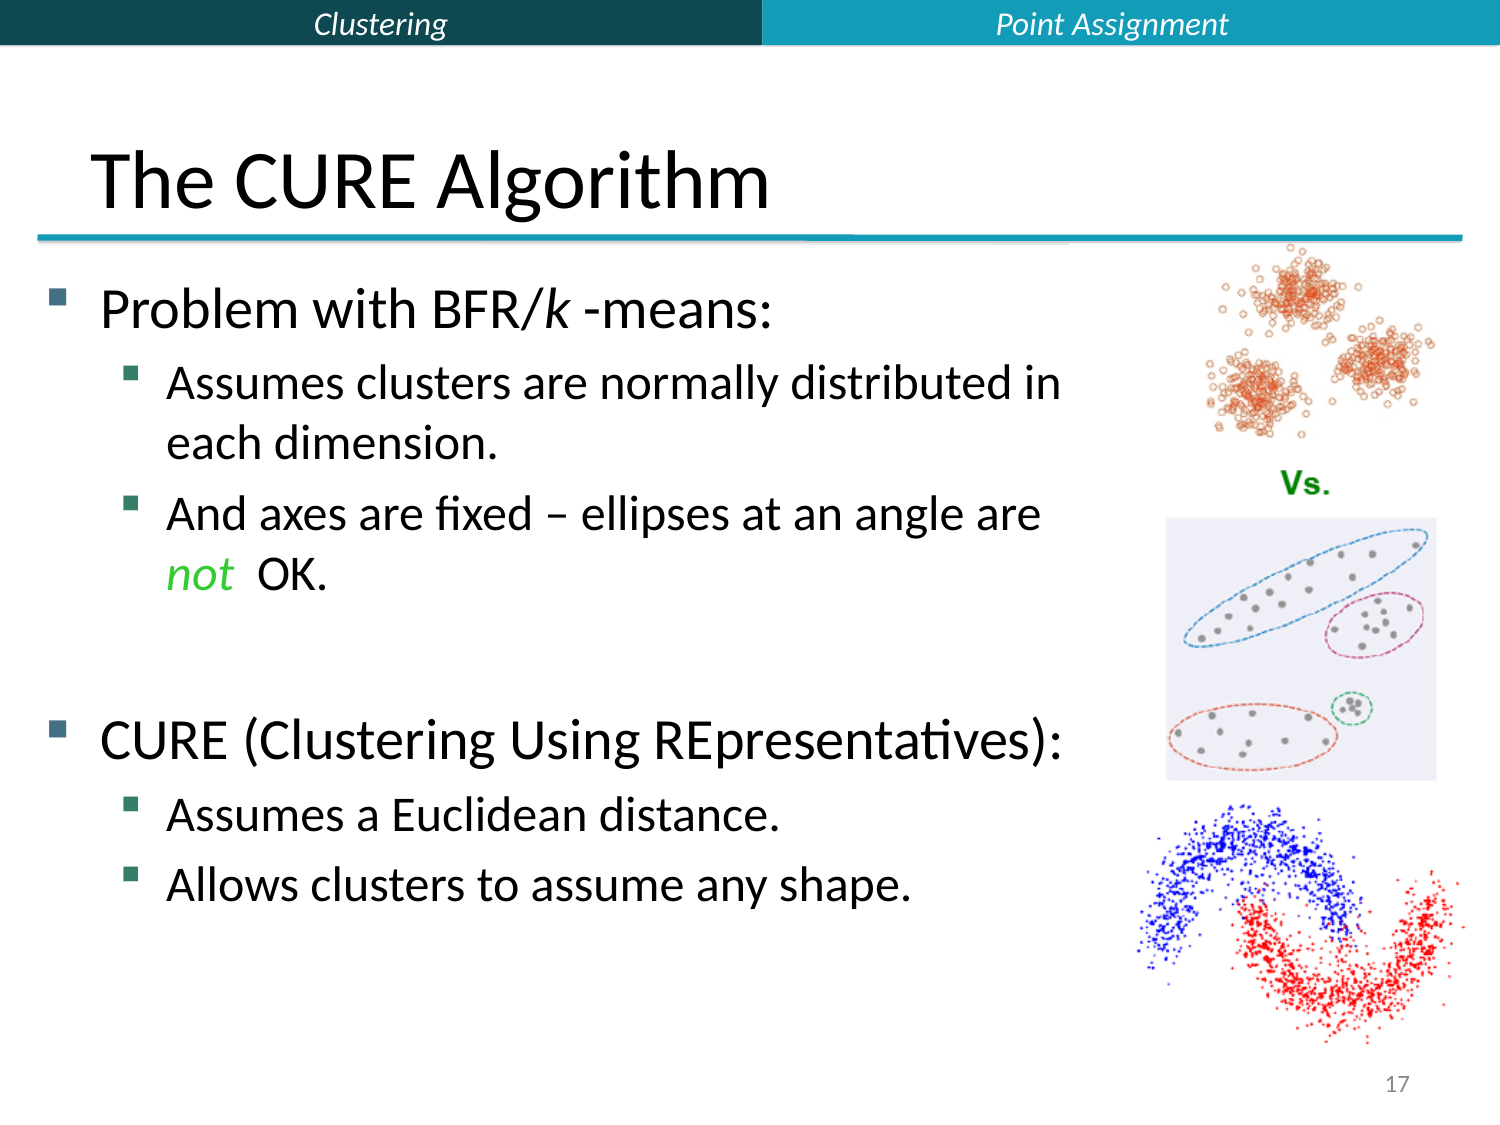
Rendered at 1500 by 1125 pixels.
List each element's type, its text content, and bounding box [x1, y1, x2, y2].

title The CURE Algorithm [74, 44, 1426, 233]
picture [1068, 243, 1471, 1057]
list Problem with BFR/k -means: Assumes clusters are normally distributed in each dimension. And axes are fixed – ellipses at an angle are not OK. CURE (Clustering Using REpresentatives): Assumes a Euclidean distance. Allows clusters to assume any shape. [29, 262, 1065, 1063]
text_box Point Assignment [725, 0, 1500, 50]
slide_number 17 [1074, 1066, 1425, 1103]
